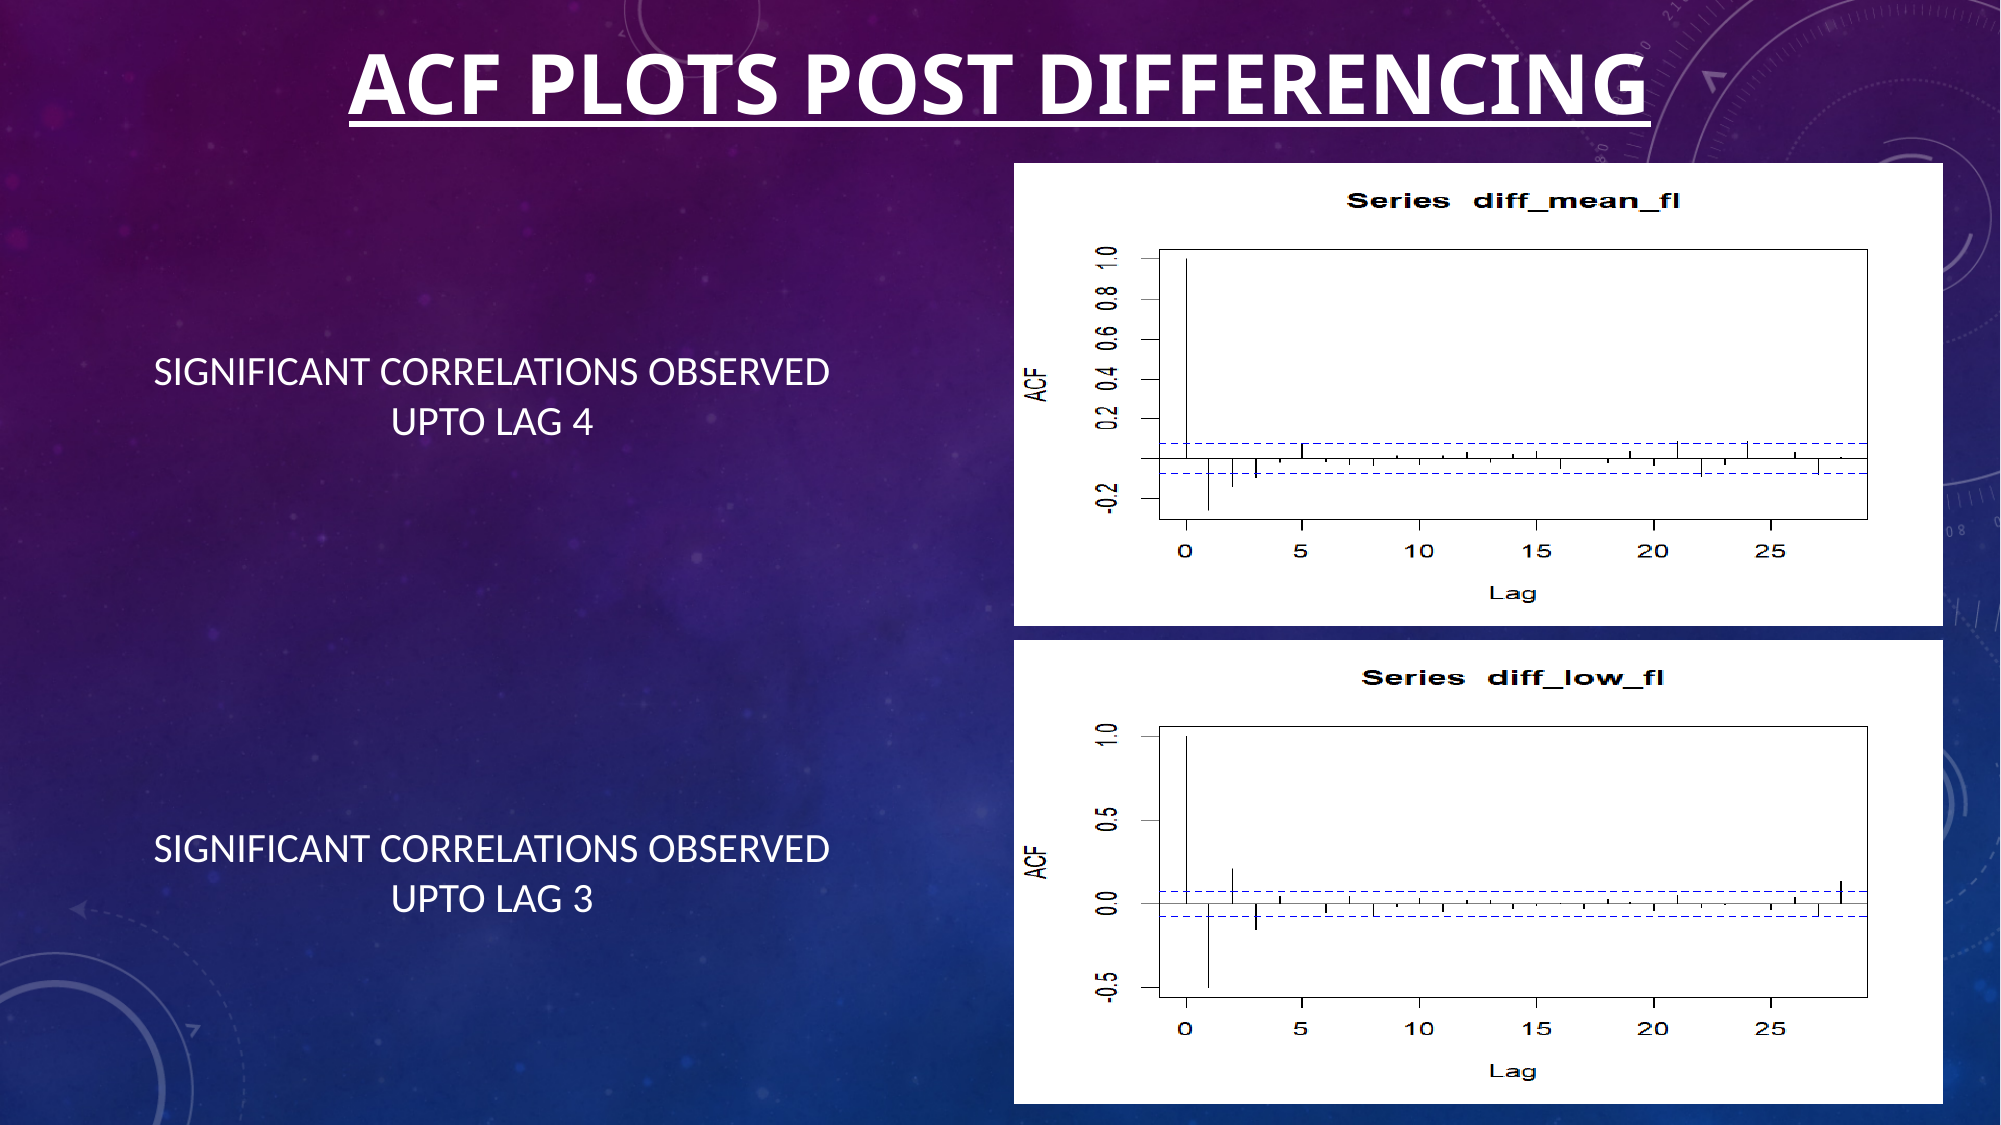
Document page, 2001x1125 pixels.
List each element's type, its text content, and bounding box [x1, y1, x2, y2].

title ACF PLOTS POST DIFFERENCING [31, 21, 1969, 141]
picture [0, 0, 2001, 1125]
text_box SIGNIFICANT CORRELATIONS OBSERVED UPTO LAG 3 [115, 813, 869, 929]
text_box SIGNIFICANT CORRELATIONS OBSERVED UPTO LAG 4 [115, 336, 869, 452]
